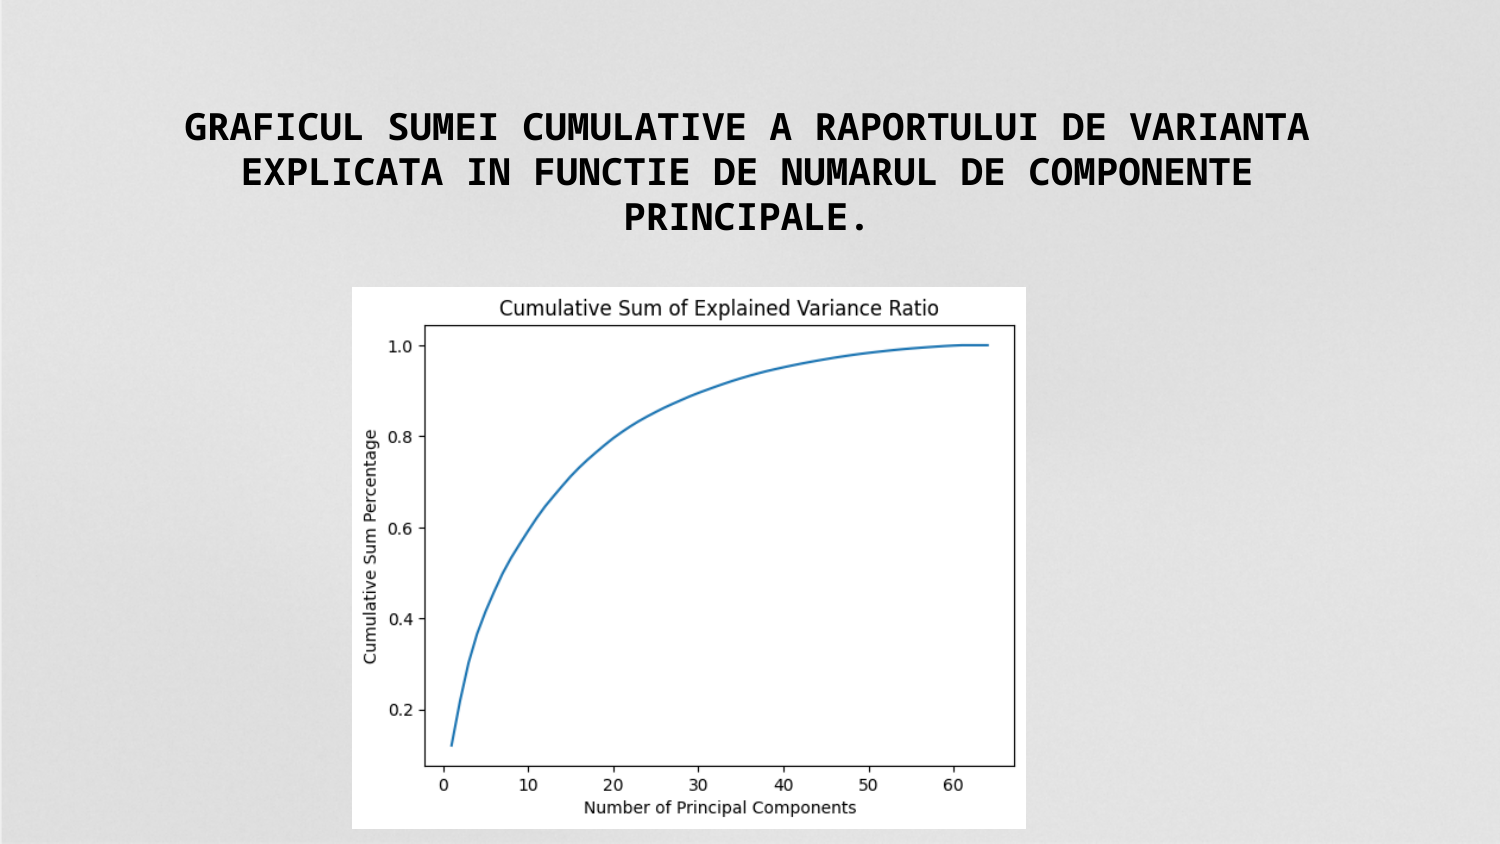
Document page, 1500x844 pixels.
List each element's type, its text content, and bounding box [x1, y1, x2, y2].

picture [352, 287, 1027, 829]
title GRAFICUL SUMEI CUMULATIVE A RAPORTULUI DE VARIANTA EXPLICATA IN FUNCTIE DE NUMARUL DE COMPONENTE PRINCIPALE. [117, 87, 1377, 269]
